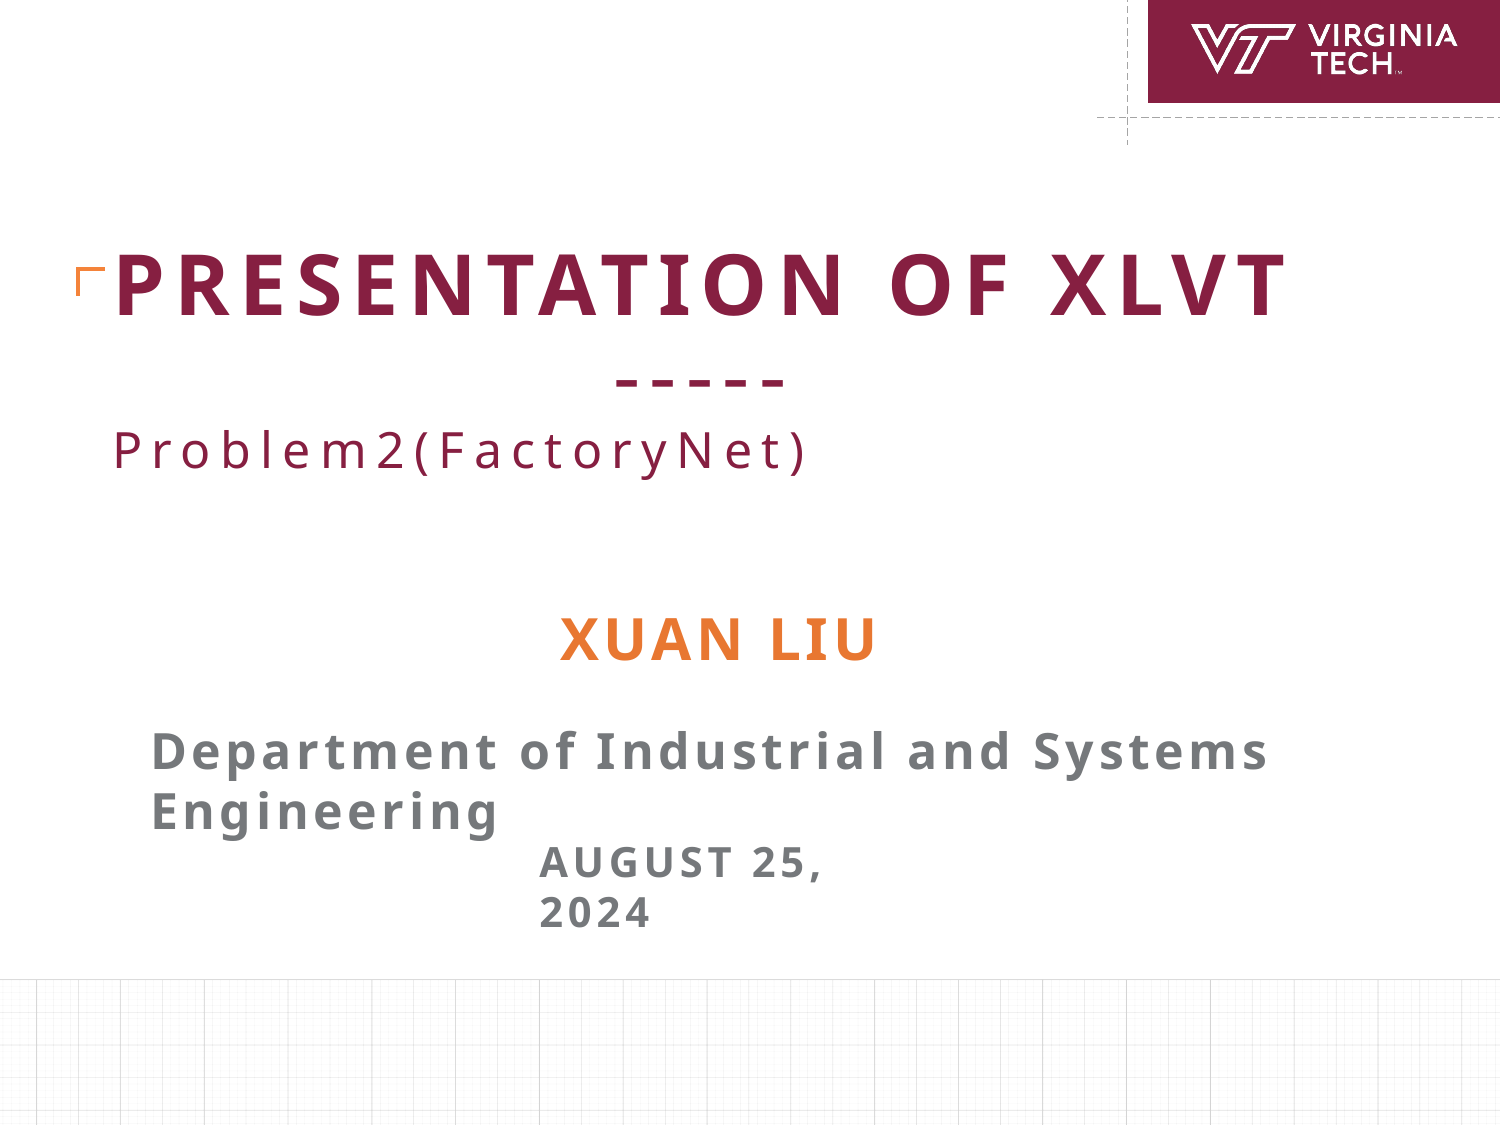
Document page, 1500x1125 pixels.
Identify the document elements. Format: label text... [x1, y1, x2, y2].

picture [1166, 0, 1482, 100]
text_box August 25, 2024 [533, 907, 953, 944]
text_box [1148, 0, 1500, 102]
text_box Xuan LIU [554, 594, 954, 680]
text_box Department of Industrial and Systems Engineering [144, 711, 1499, 907]
text_box PRESENTATION OF XLVT -----Problem2(FactoryNet) [106, 295, 1460, 487]
picture [76, 267, 106, 296]
picture [0, 979, 1500, 1125]
